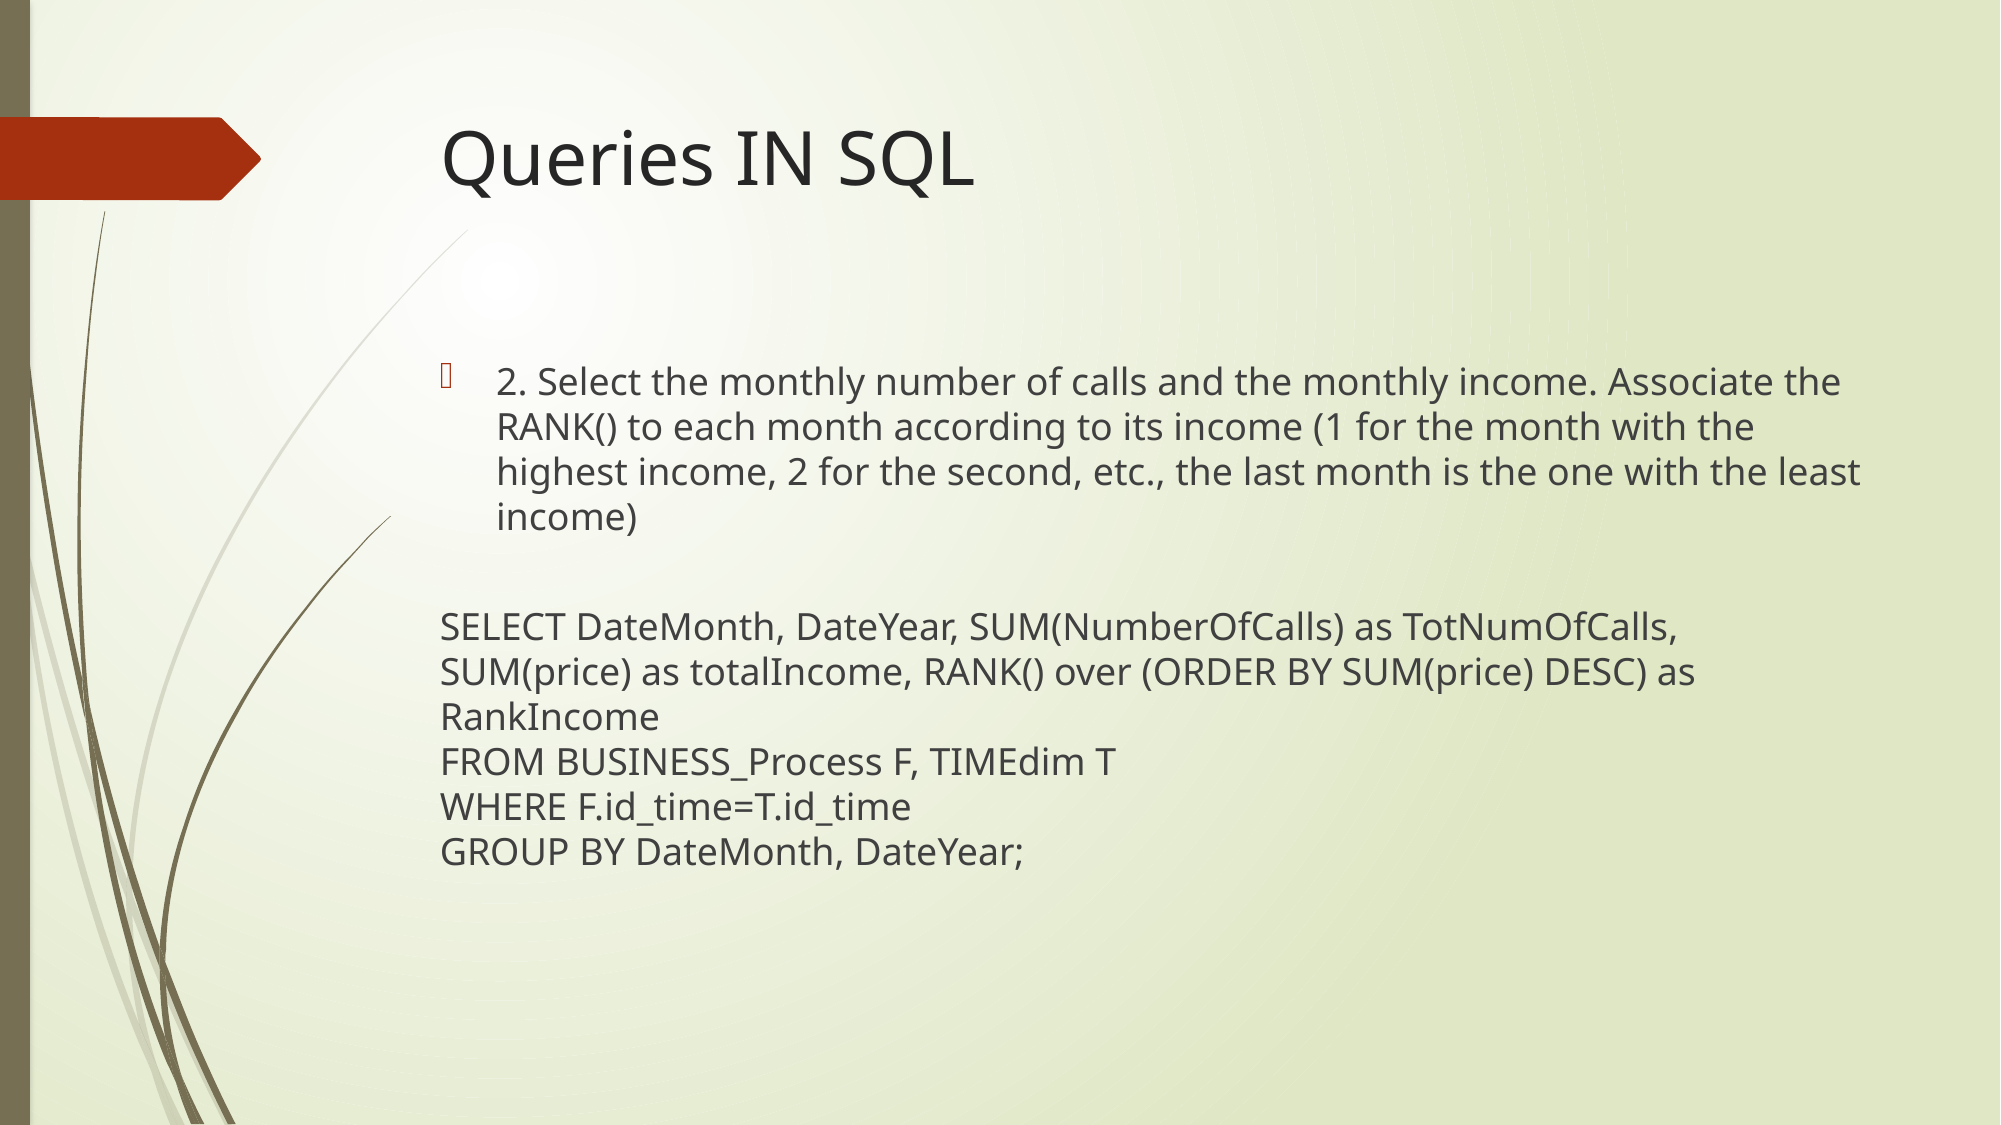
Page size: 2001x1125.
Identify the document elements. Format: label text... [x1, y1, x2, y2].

list 2. Select the monthly number of calls and the monthly income. Associate the RANK() to each month according to its income (1 for the month with the highest income, 2 for the second, etc., the last month is the one with the least income) SELECT DateMonth, DateYear, SUM(NumberOfCalls) as TotNumOfCalls, SUM(price) as totalIncome, RANK() over (ORDER BY SUM(price) DESC) as RankIncome FROM BUSINESS_Process F, TIMEdim T WHERE F.id_time=T.id_time GROUP BY DateMonth, DateYear; [424, 350, 1888, 970]
title Queries IN SQL [425, 102, 1888, 313]
